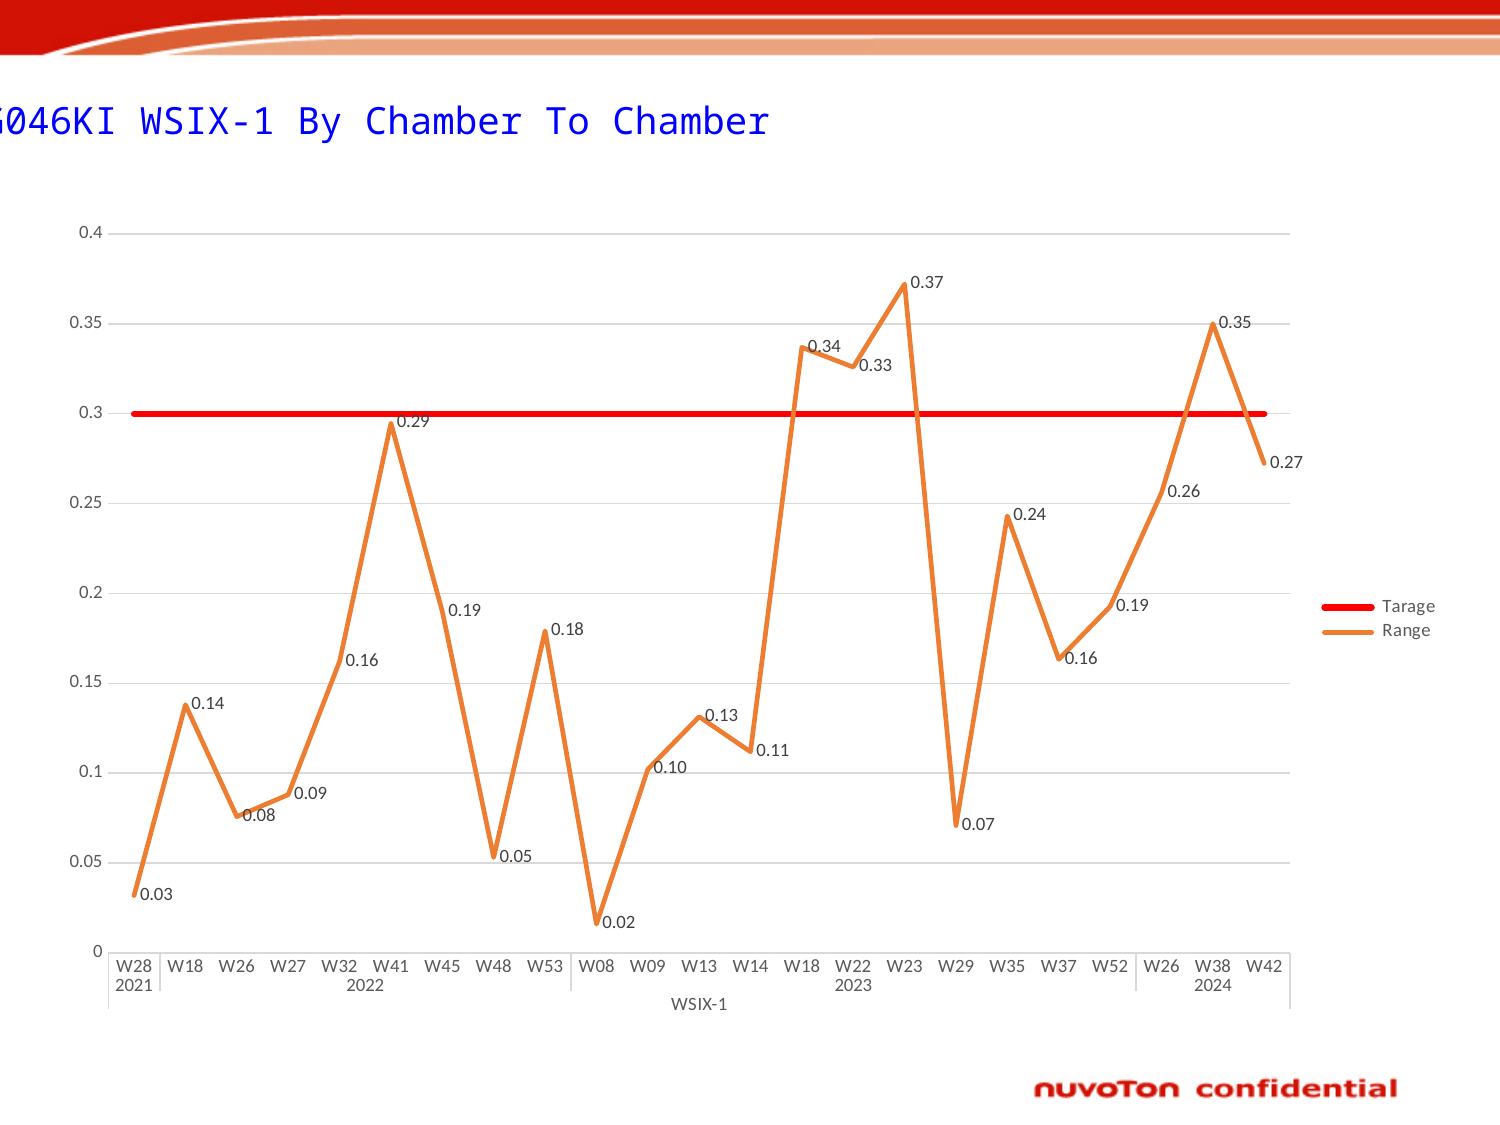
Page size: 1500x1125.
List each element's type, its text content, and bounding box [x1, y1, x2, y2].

chart [41, 207, 1459, 1033]
text_box G046KI WSIX-1 By Chamber To Chamber [0, 89, 785, 150]
picture [0, 0, 1500, 1125]
